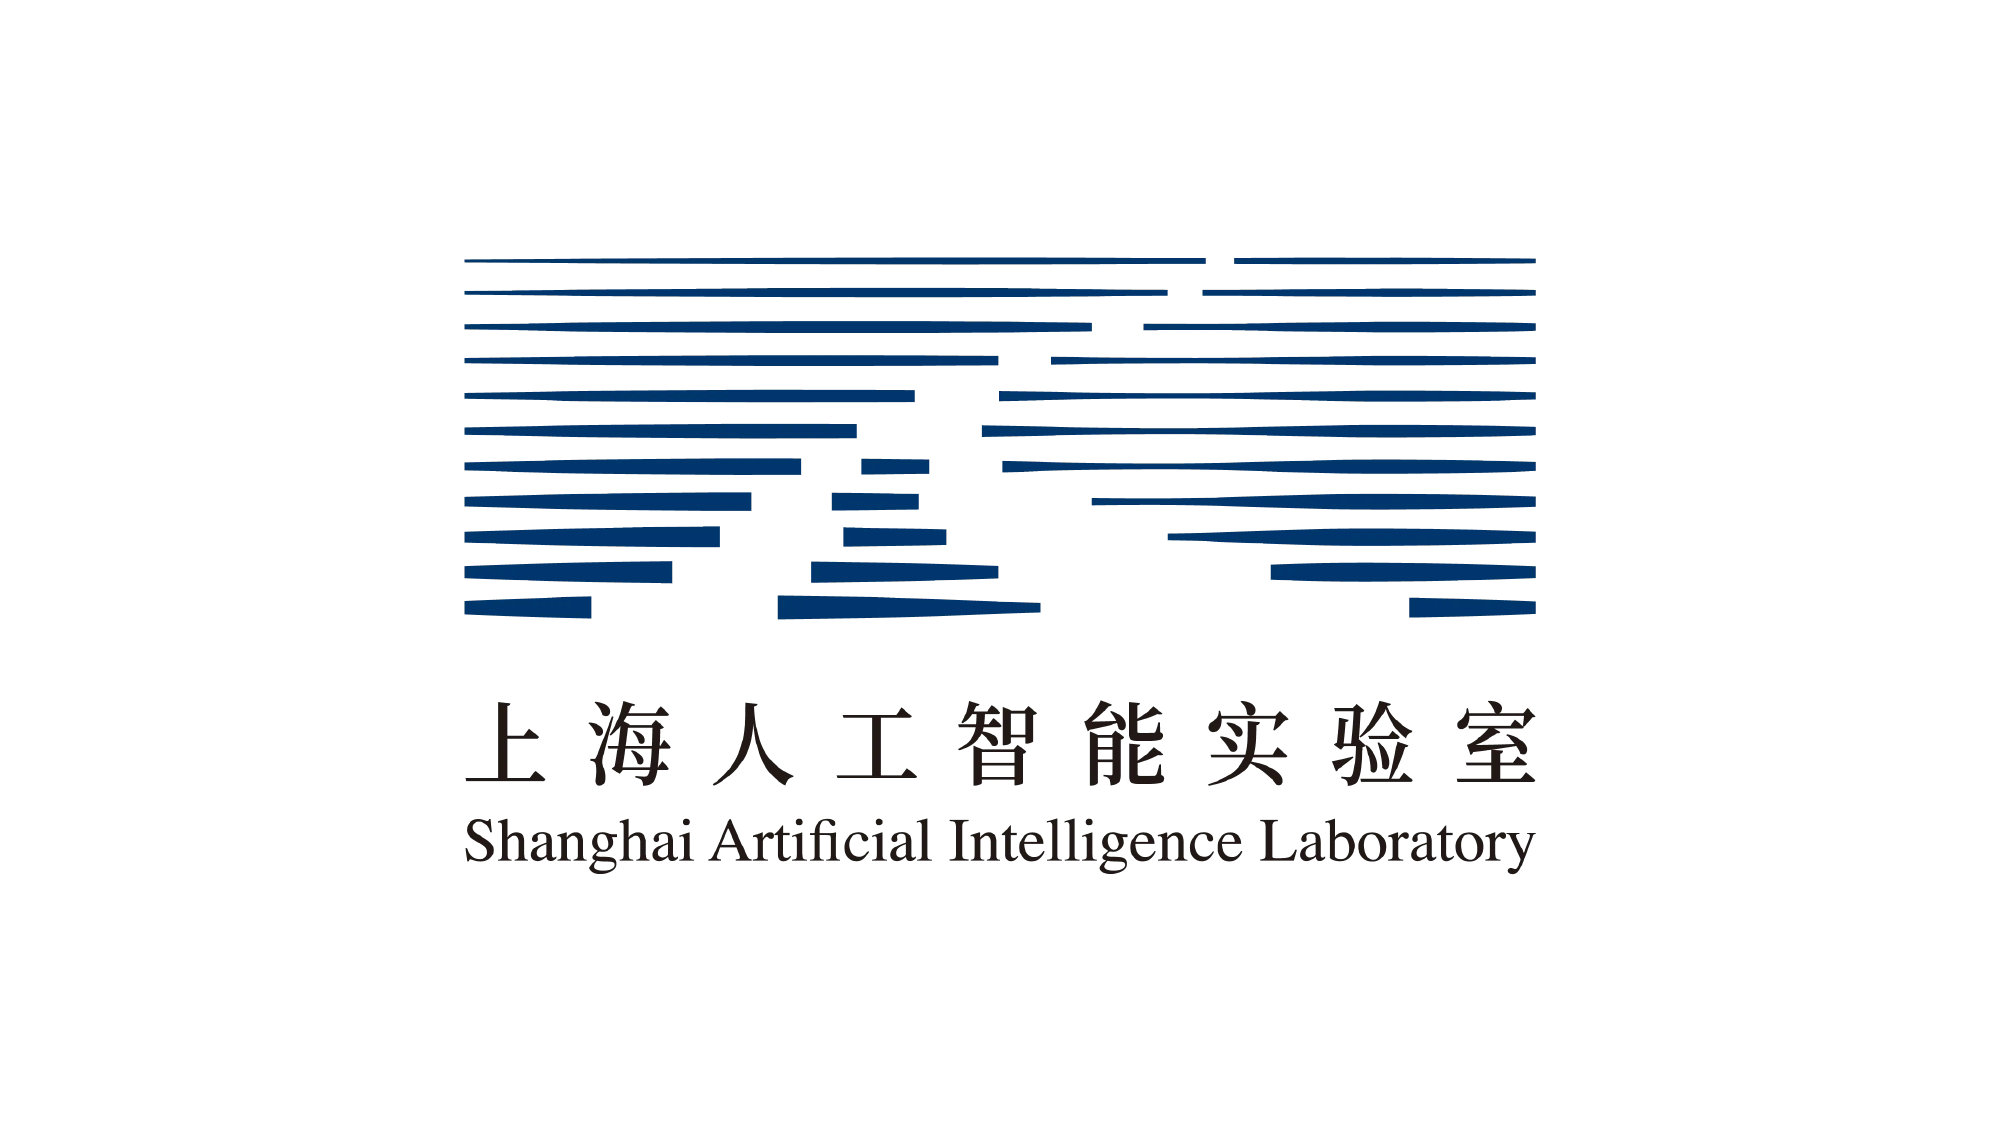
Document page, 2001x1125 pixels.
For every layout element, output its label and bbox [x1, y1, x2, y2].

picture [437, 0, 1563, 1125]
